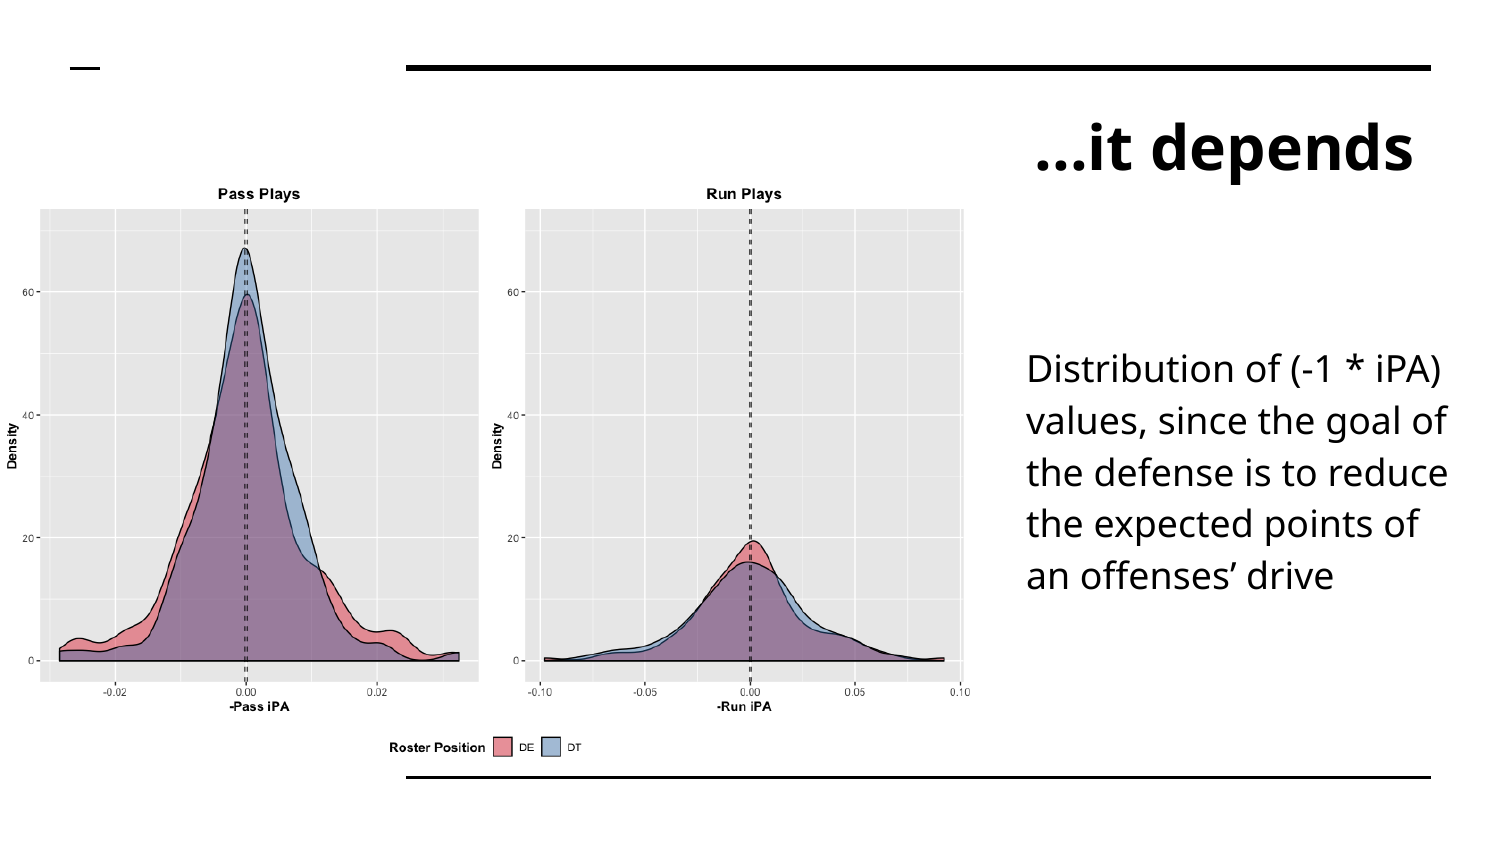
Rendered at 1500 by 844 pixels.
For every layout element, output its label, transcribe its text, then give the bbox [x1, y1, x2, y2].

title ...it depends [1019, 92, 1460, 197]
list Distribution of (-1 * iPA) values, since the goal of the defense is to reduce the expected points of an offenses’ drive [1011, 323, 1469, 631]
picture [0, 181, 970, 773]
